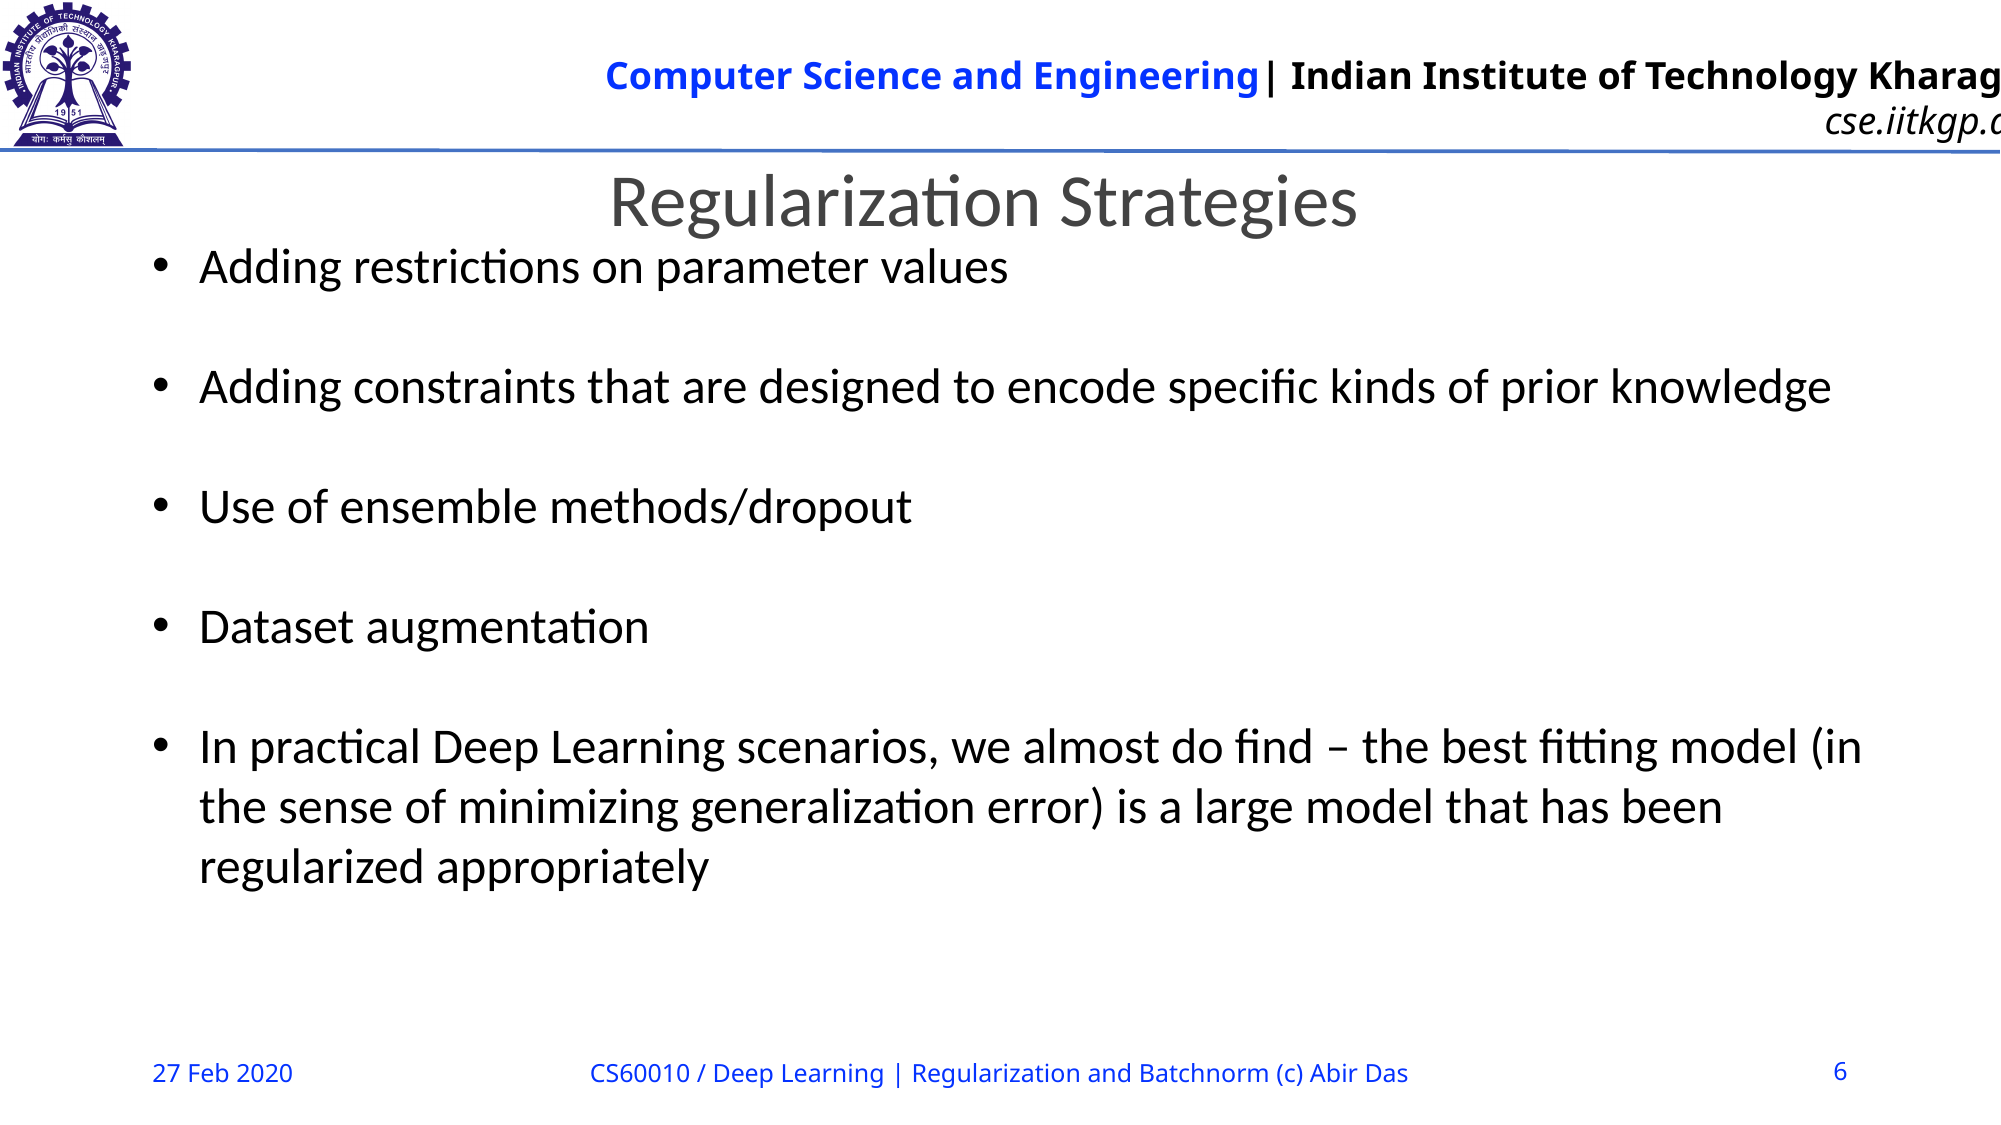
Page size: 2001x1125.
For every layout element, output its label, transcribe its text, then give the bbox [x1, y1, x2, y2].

text_box Adding restrictions on parameter values Adding constraints that are designed to encode specific kinds of prior knowledge Use of ensemble methods/dropout Dataset augmentation In practical Deep Learning scenarios, we almost do find – the best fitting model (in the sense of minimizing generalization error) is a large model that has been regularized appropriately [137, 226, 1954, 902]
footer CS60010 / Deep Learning | Regularization and Batchnorm (c) Abir Das [330, 1042, 1670, 1103]
picture [2, 2, 131, 147]
slide_number 6 [1733, 1042, 1863, 1103]
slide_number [137, 1042, 330, 1103]
text_box Regularization Strategies [15, 136, 1954, 232]
